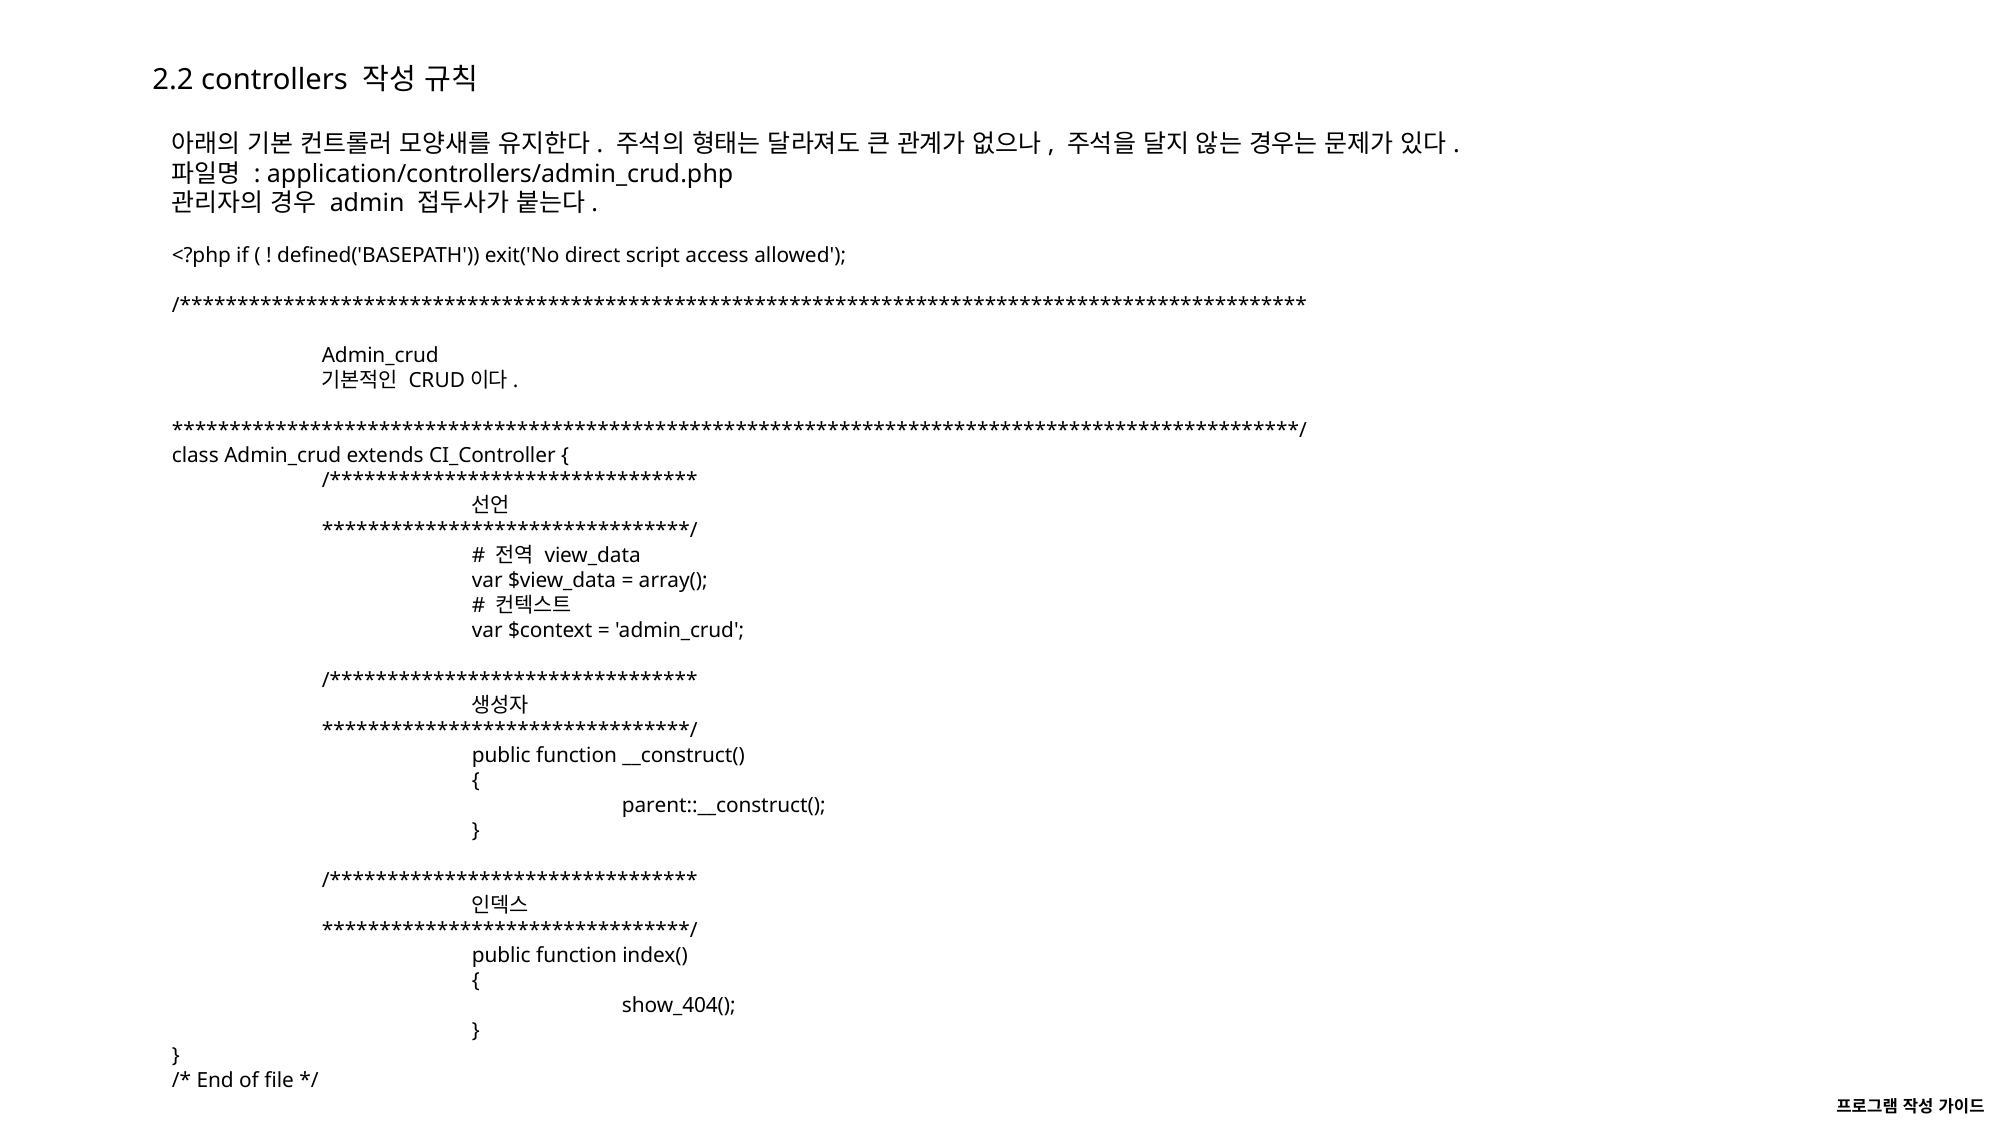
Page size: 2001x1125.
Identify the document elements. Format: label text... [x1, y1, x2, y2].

text_box 아래의 기본 컨트롤러 모양새를 유지한다. 주석의 형태는 달라져도 큰 관계가 없으나, 주석을 달지 않는 경우는 문제가 있다. 파일명 : application/controllers/admin_crud.php 관리자의 경우 admin 접두사가 붙는다. <?php if ( ! defined('BASEPATH')) exit('No direct script access allowed'); /************************************************************************************************** Admin_crud 기본적인 CRUD이다. **************************************************************************************************/ class Admin_crud extends CI_Controller { /******************************** 선언 ********************************/ # 전역 view_data var $view_data = array(); # 컨텍스트 var $context = 'admin_crud'; /******************************** 생성자 ********************************/ public function __construct() { parent::__construct(); } /******************************** 인덱스 ********************************/ public function index() { show_404(); } } /* End of file */ [157, 119, 1977, 1099]
title 2.2 controllers 작성 규칙 [137, 59, 1863, 100]
